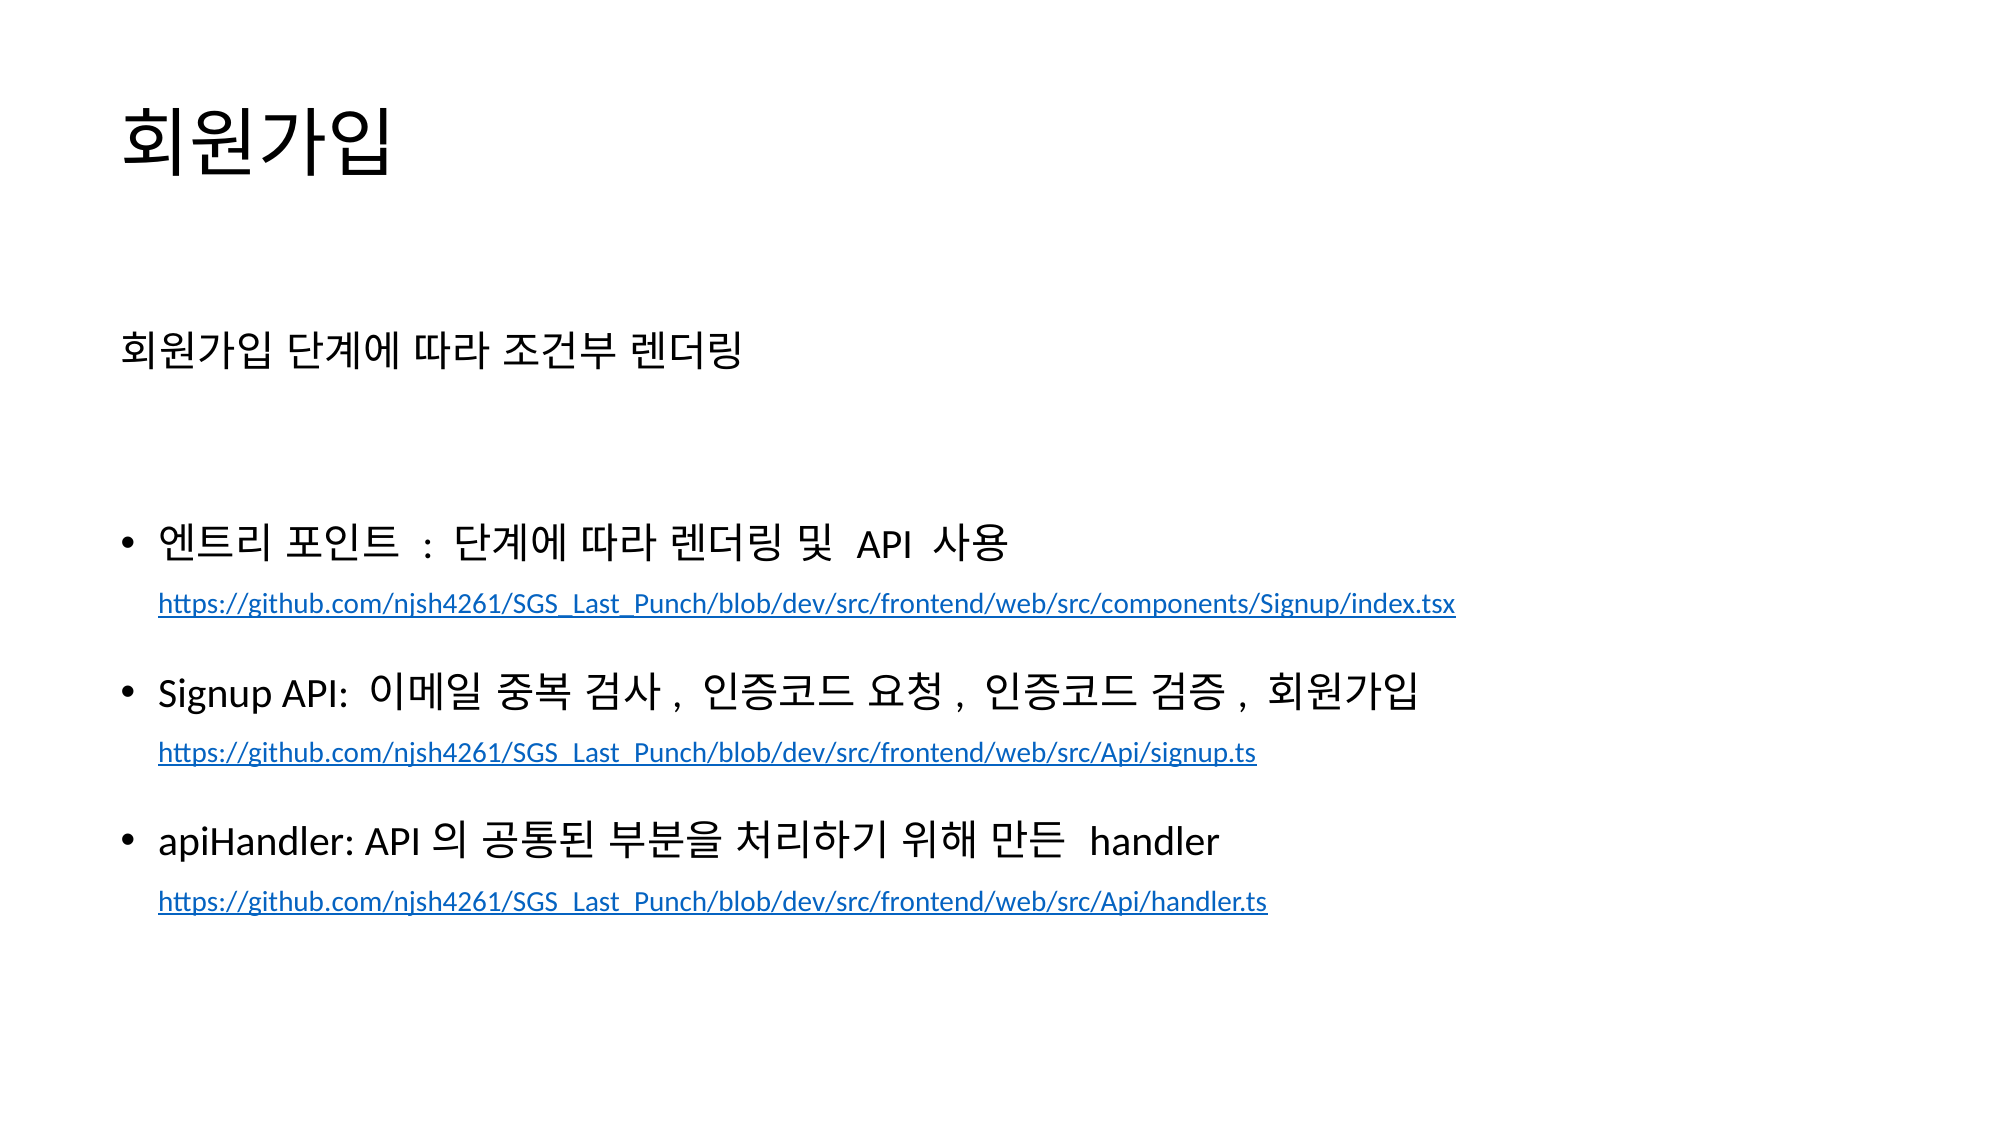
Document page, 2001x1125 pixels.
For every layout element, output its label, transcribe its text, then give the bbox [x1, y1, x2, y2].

title 회원가입 [105, 52, 1895, 240]
list 회원가입 단계에 따라 조건부 렌더링 엔트리 포인트 : 단계에 따라 렌더링 및 API 사용 https://github.com/njsh4261/SGS_Last_Punch/blob/dev/src/frontend/web/src/components/Signup/index.tsx Signup API: 이메일 중복 검사, 인증코드 요청, 인증코드 검증, 회원가입 https://github.com/njsh4261/SGS_Last_Punch/blob/dev/src/frontend/web/src/Api/signup.ts apiHandler: API의 공통된 부분을 처리하기 위해 만든 handler https://github.com/njsh4261/SGS_Last_Punch/blob/dev/src/frontend/web/src/Api/handler.ts [105, 292, 1895, 1014]
